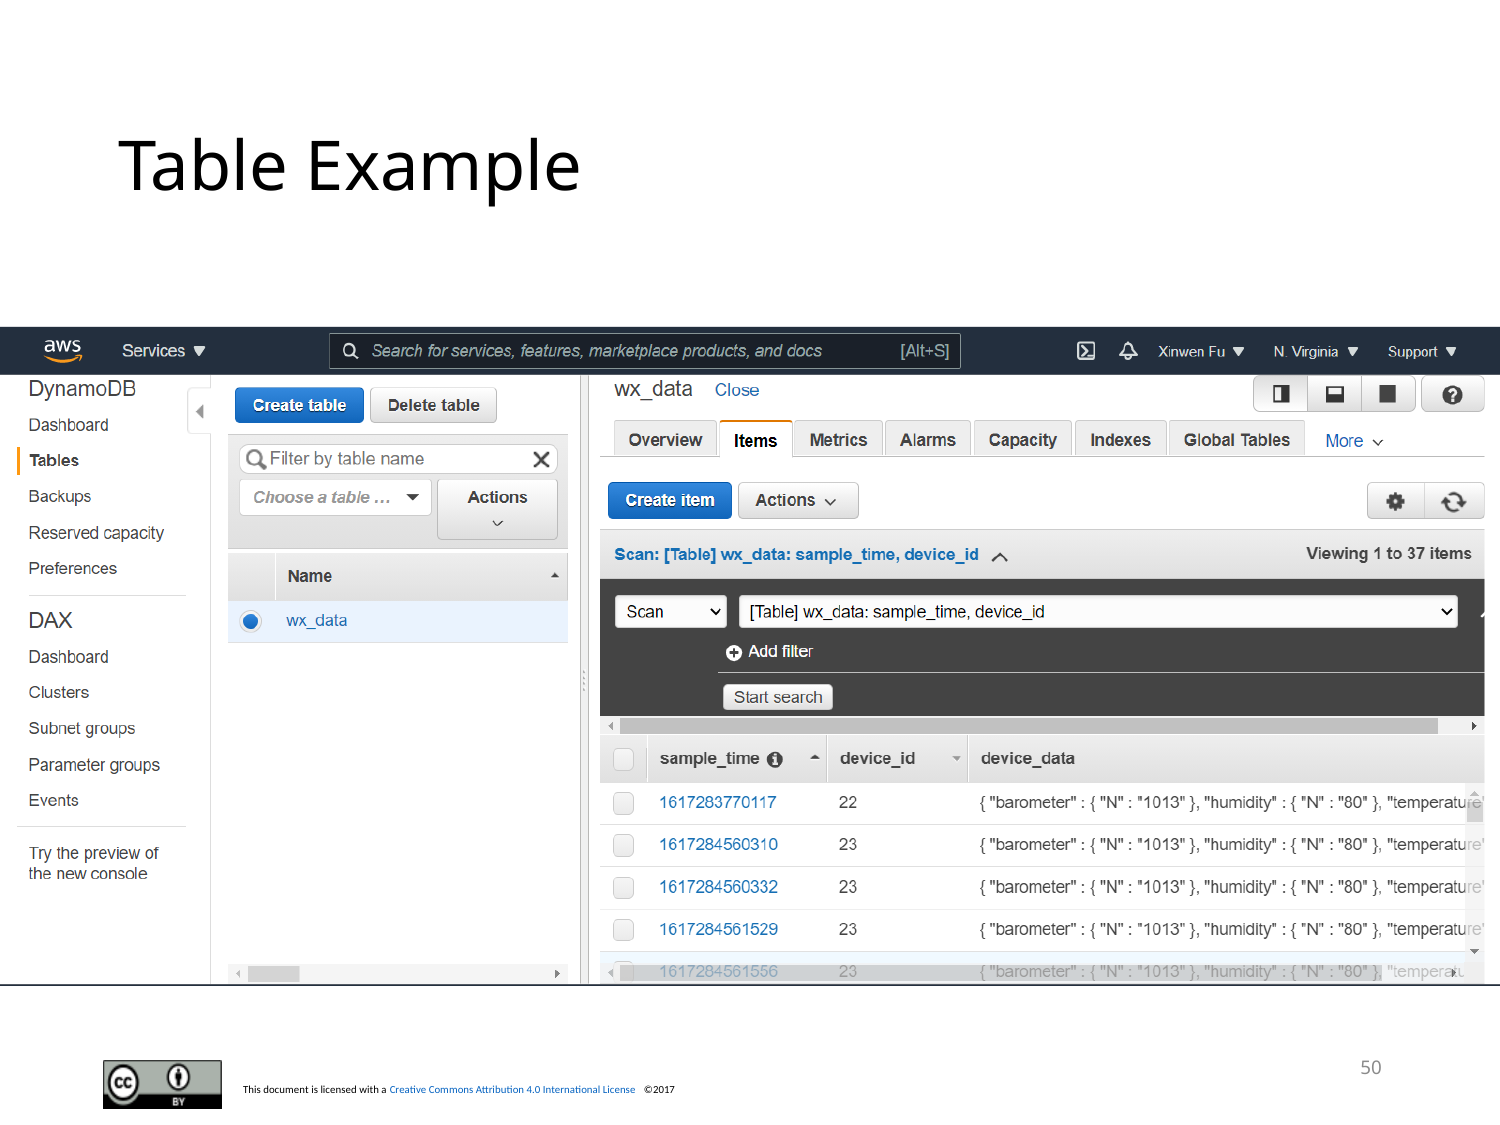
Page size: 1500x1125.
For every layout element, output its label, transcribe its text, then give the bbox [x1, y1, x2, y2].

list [0, 326, 1500, 986]
slide_number 50 [1315, 1038, 1397, 1099]
picture [103, 1060, 222, 1109]
title Table Example [103, 59, 1397, 278]
